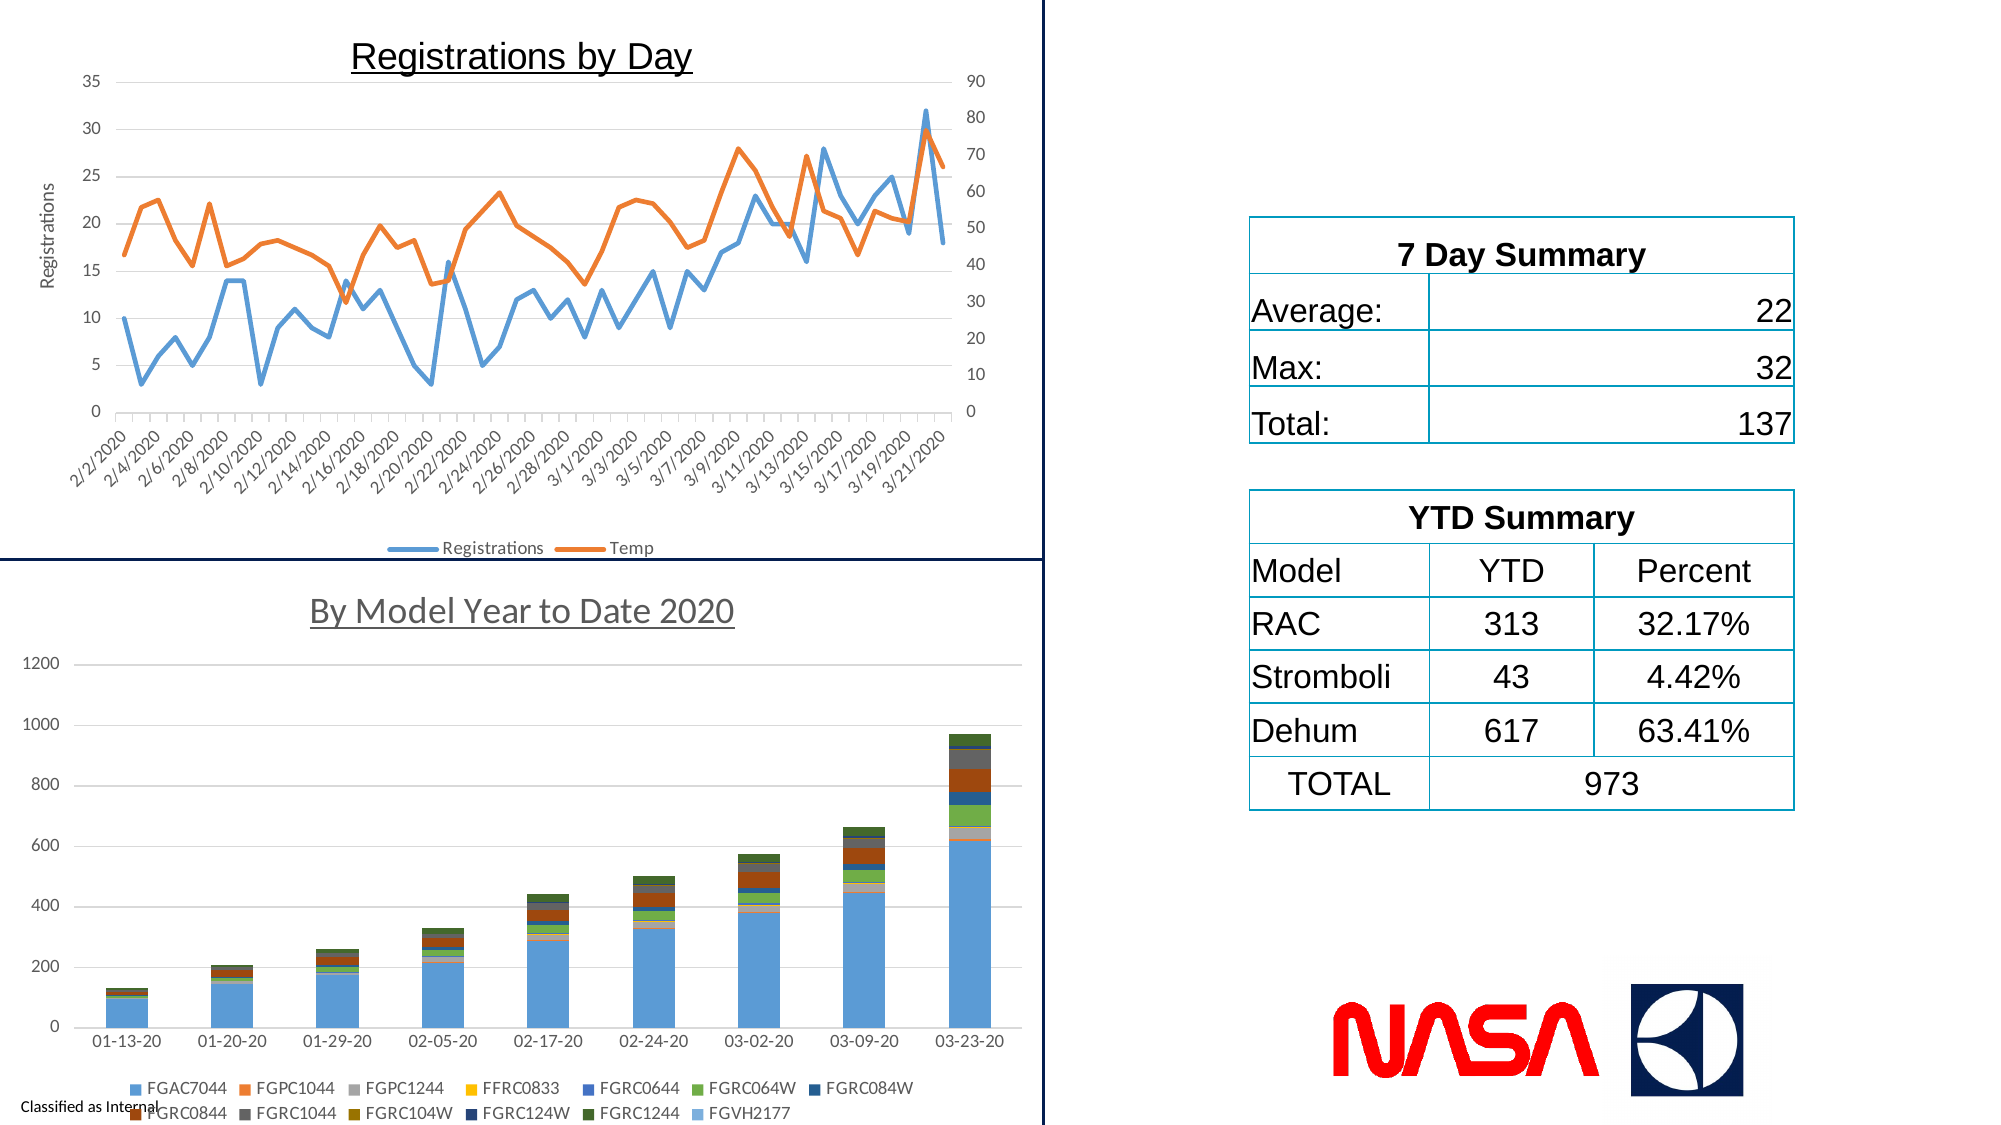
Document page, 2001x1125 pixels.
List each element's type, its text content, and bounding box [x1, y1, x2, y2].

table_cell 32.17% [1595, 598, 1793, 649]
table_cell 22 [1430, 274, 1793, 329]
table_cell RAC [1250, 598, 1429, 649]
table_cell 973 [1430, 757, 1793, 809]
table_header 7 Day Summary [1250, 218, 1793, 273]
picture [1331, 955, 1772, 1125]
table_cell Percent [1595, 544, 1793, 596]
table_cell Total: [1250, 387, 1428, 442]
table_cell TOTAL [1250, 757, 1429, 809]
table_cell YTD [1430, 544, 1593, 596]
table_cell 4.42% [1595, 651, 1793, 702]
table_cell Dehum [1250, 704, 1429, 756]
table_cell 32 [1430, 331, 1793, 385]
chart [0, 5, 1044, 1125]
table_cell Max: [1250, 331, 1428, 385]
table_cell Stromboli [1250, 651, 1429, 702]
table_cell 43 [1430, 651, 1593, 702]
table_header YTD Summary [1250, 491, 1793, 543]
table_cell Average: [1250, 274, 1428, 329]
table_cell 137 [1430, 387, 1793, 442]
table_cell 63.41% [1595, 704, 1793, 756]
table_cell 617 [1430, 704, 1593, 756]
table_cell Model [1250, 544, 1429, 596]
table_cell 313 [1430, 598, 1593, 649]
